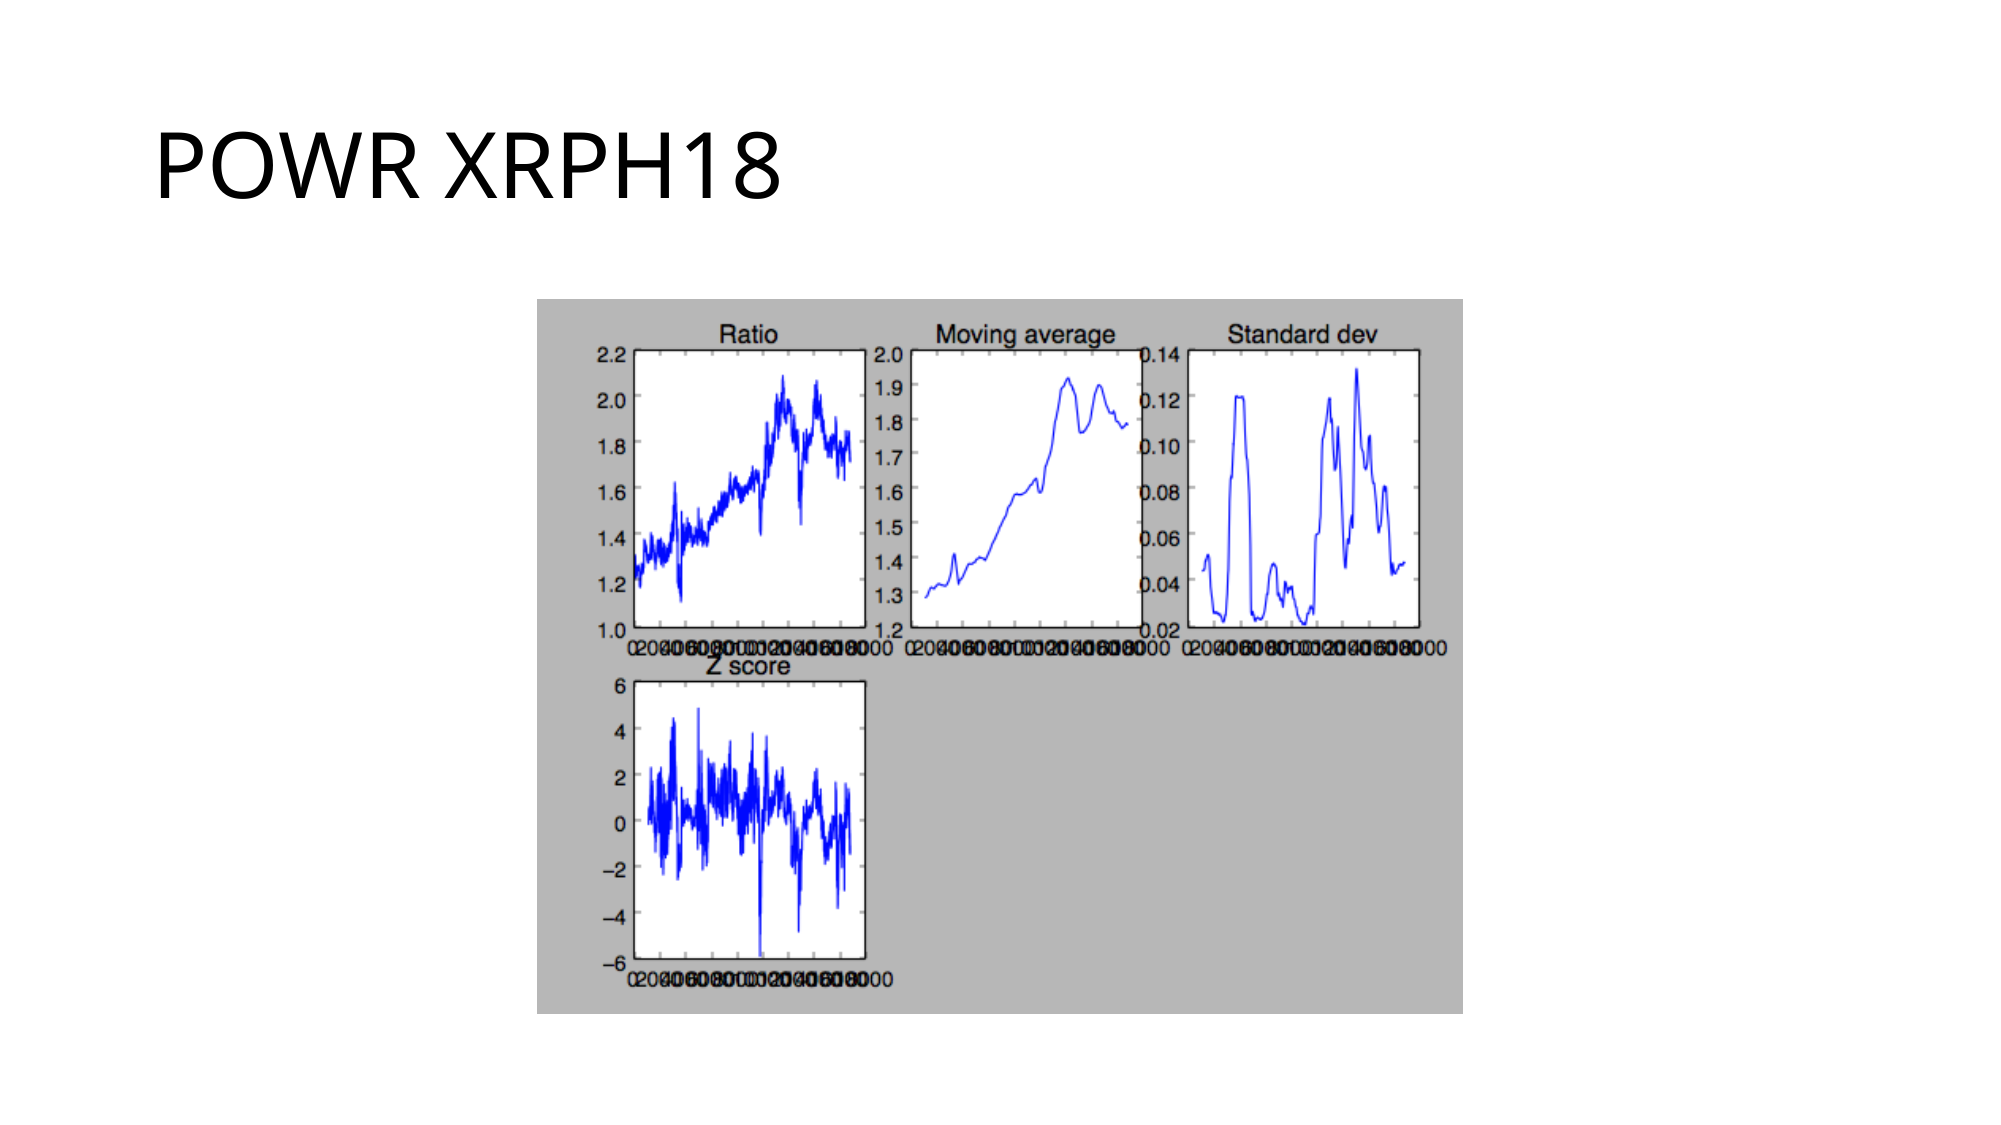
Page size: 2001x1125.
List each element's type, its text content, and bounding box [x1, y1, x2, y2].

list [536, 299, 1463, 1014]
title POWR XRPH18 [137, 59, 1863, 278]
